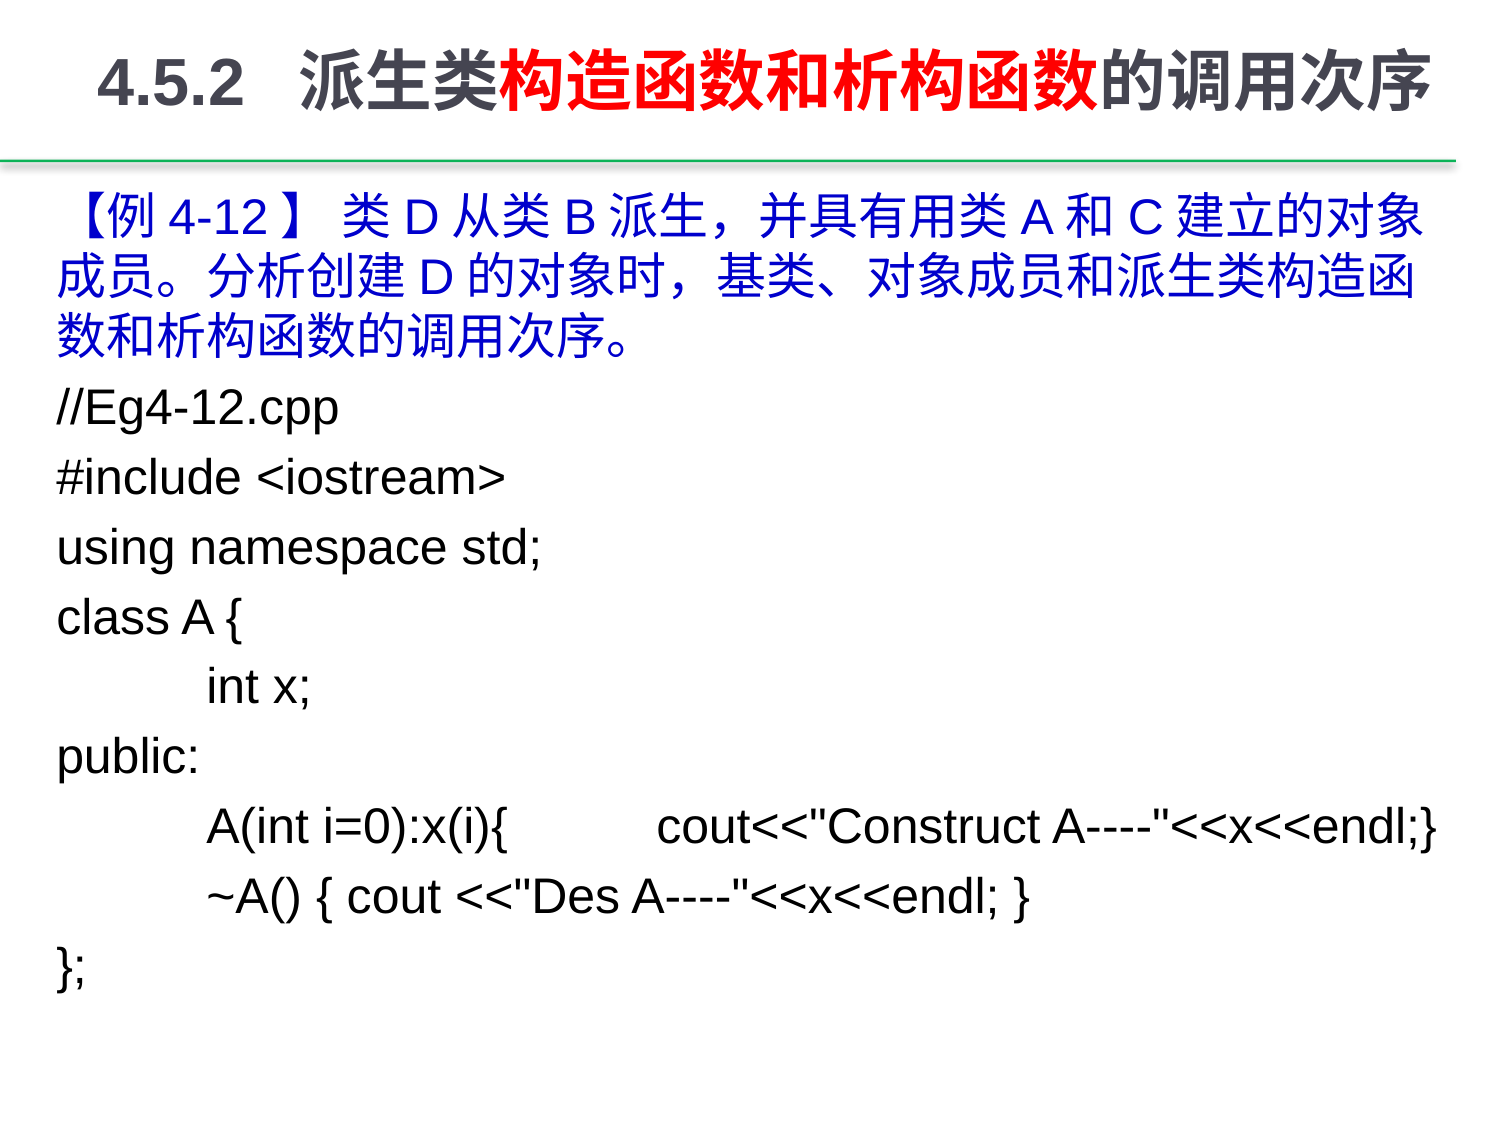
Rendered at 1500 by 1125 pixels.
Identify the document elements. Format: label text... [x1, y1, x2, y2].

list 【例4-12】 类D从类B派生，并具有用类A和C建立的对象成员。分析创建D的对象时，基类、对象成员和派生类构造函数和析构函数的调用次序。 //Eg4-12.cpp #include <iostream> using namespace std; class A { int x; public: A(int i=0):x(i){ cout<<"Construct A----"<<x<<endl;} ~A() { cout <<"Des A----"<<x<<endl; } }; [41, 176, 1471, 1025]
title 4.5.2 派生类构造函数和析构函数的调用次序 [75, 12, 1456, 146]
